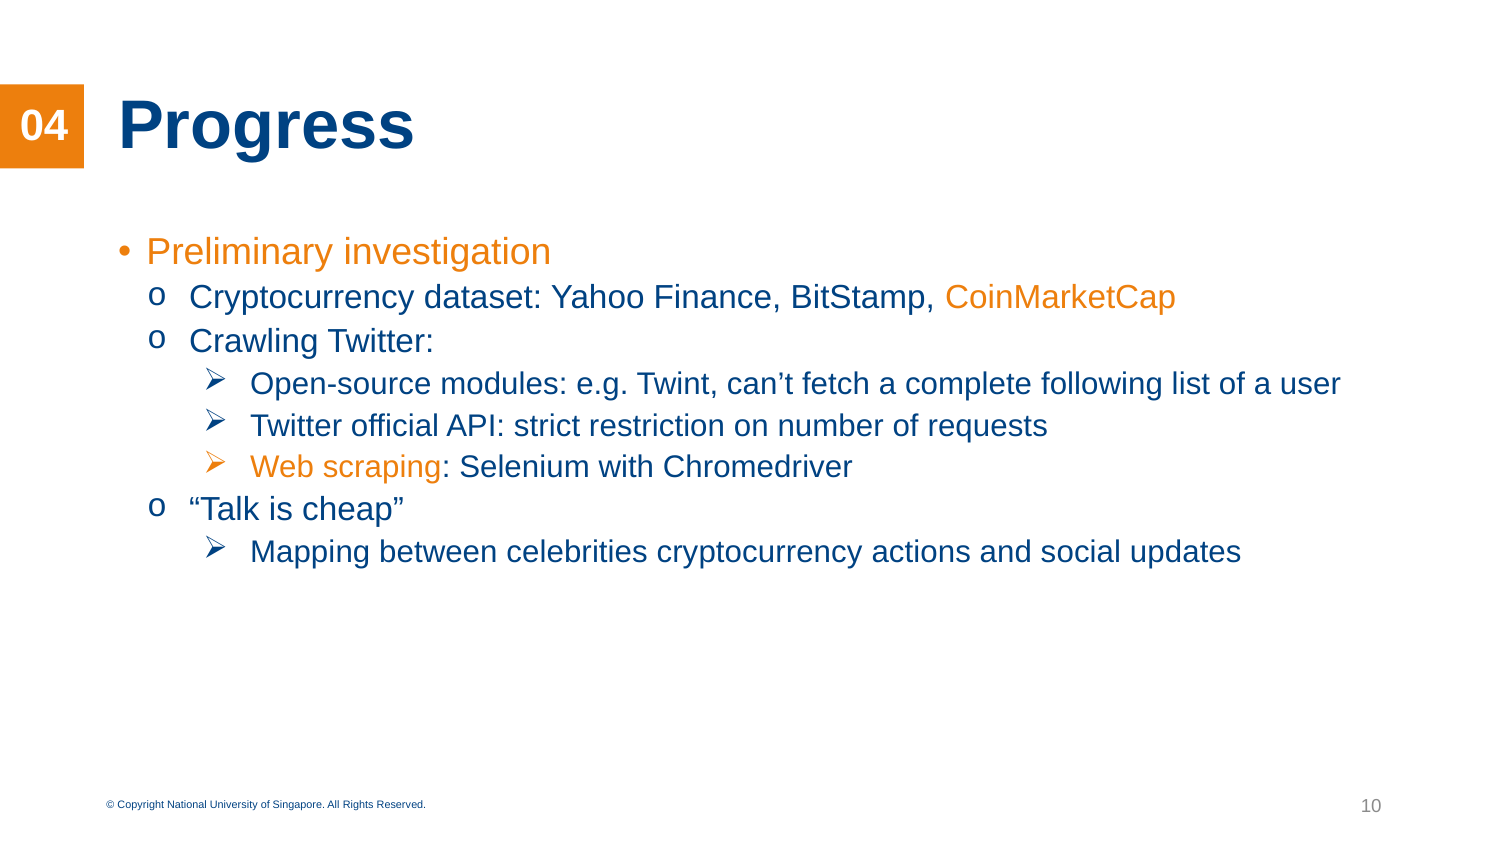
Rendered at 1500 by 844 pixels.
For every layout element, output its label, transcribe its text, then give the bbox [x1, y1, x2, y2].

list Preliminary investigation Cryptocurrency dataset: Yahoo Finance, BitStamp, CoinMarketCap Crawling Twitter: Open-source modules: e.g. Twint, can’t fetch a complete following list of a user Twitter official API: strict restriction on number of requests Web scraping: Selenium with Chromedriver “Talk is cheap” Mapping between celebrities cryptocurrency actions and social updates [103, 224, 1484, 760]
title Progress [104, 44, 1397, 208]
text_box 04 [8, 44, 104, 208]
slide_number 10 [1275, 782, 1397, 827]
